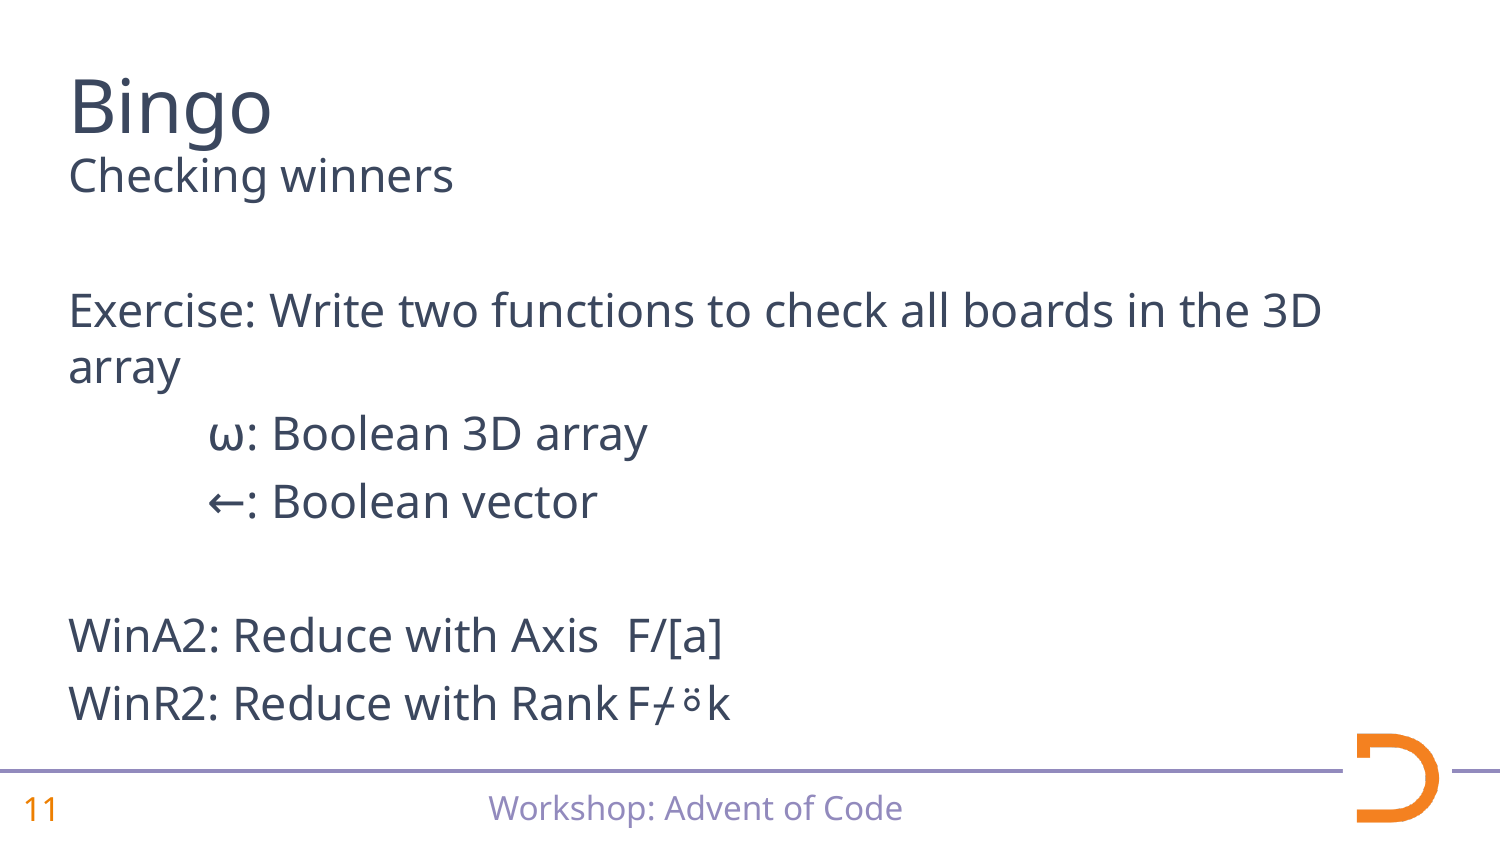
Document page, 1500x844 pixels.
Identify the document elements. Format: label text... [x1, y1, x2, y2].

title Bingo [53, 43, 1203, 157]
list Checking winners Exercise: Write two functions to check all boards in the 3D array ⍵: Boolean 3D array ←: Boolean vector WinA2: Reduce with Axis F/[a] WinR2: Reduce with Rank F⌿⍤k [53, 138, 1441, 740]
picture [1342, 723, 1453, 833]
